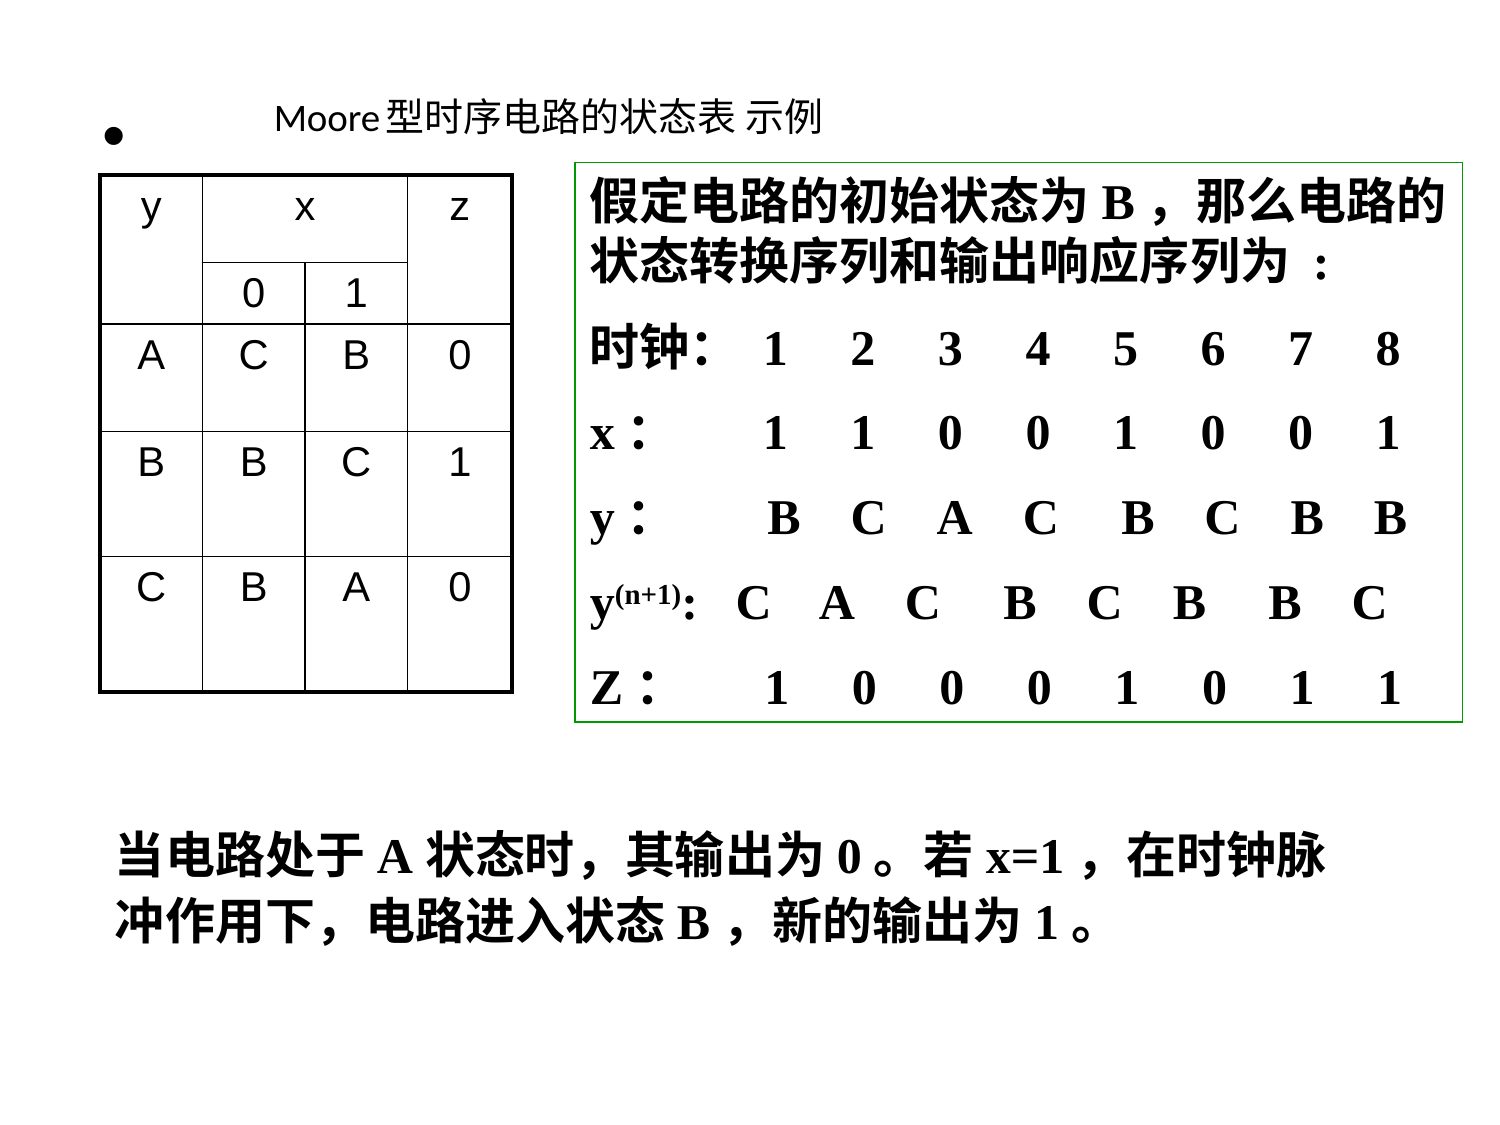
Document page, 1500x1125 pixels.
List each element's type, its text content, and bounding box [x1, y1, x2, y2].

table_cell C [102, 557, 202, 690]
table_cell B [203, 432, 304, 556]
table_cell C [203, 325, 304, 431]
table_cell A [306, 557, 407, 690]
title Moore型时序电路的状态表 示例 [87, 78, 1010, 150]
table_cell B [203, 557, 304, 690]
table_cell 0 [408, 325, 510, 431]
table_cell 1 [408, 432, 510, 556]
table_cell 1 [306, 263, 407, 323]
table_header z [408, 177, 510, 323]
table_header x [203, 177, 407, 262]
text_box 当电路处于A状态时，其输出为0。若x=1，在时钟脉冲作用下，电路进入状态B，新的输出为1。 [100, 810, 1343, 958]
text_box 假定电路的初始状态为B，那么电路的状态转换序列和输出响应序列为 : 时钟： 1 2 3 4 5 6 7 8 x： 1 1 0 0 1 0 0 1 y： B C A C B C B B y(n+1): C A C B C B B C Z： 1 0 0 0 1 0 1 1 [574, 162, 1463, 723]
table_cell B [306, 325, 407, 431]
table_cell 0 [203, 263, 304, 323]
table_cell B [102, 432, 202, 556]
table_cell C [306, 432, 407, 556]
table_cell A [102, 325, 202, 431]
list [87, 87, 1363, 488]
table_cell 0 [408, 557, 510, 690]
table_header y [102, 177, 202, 323]
